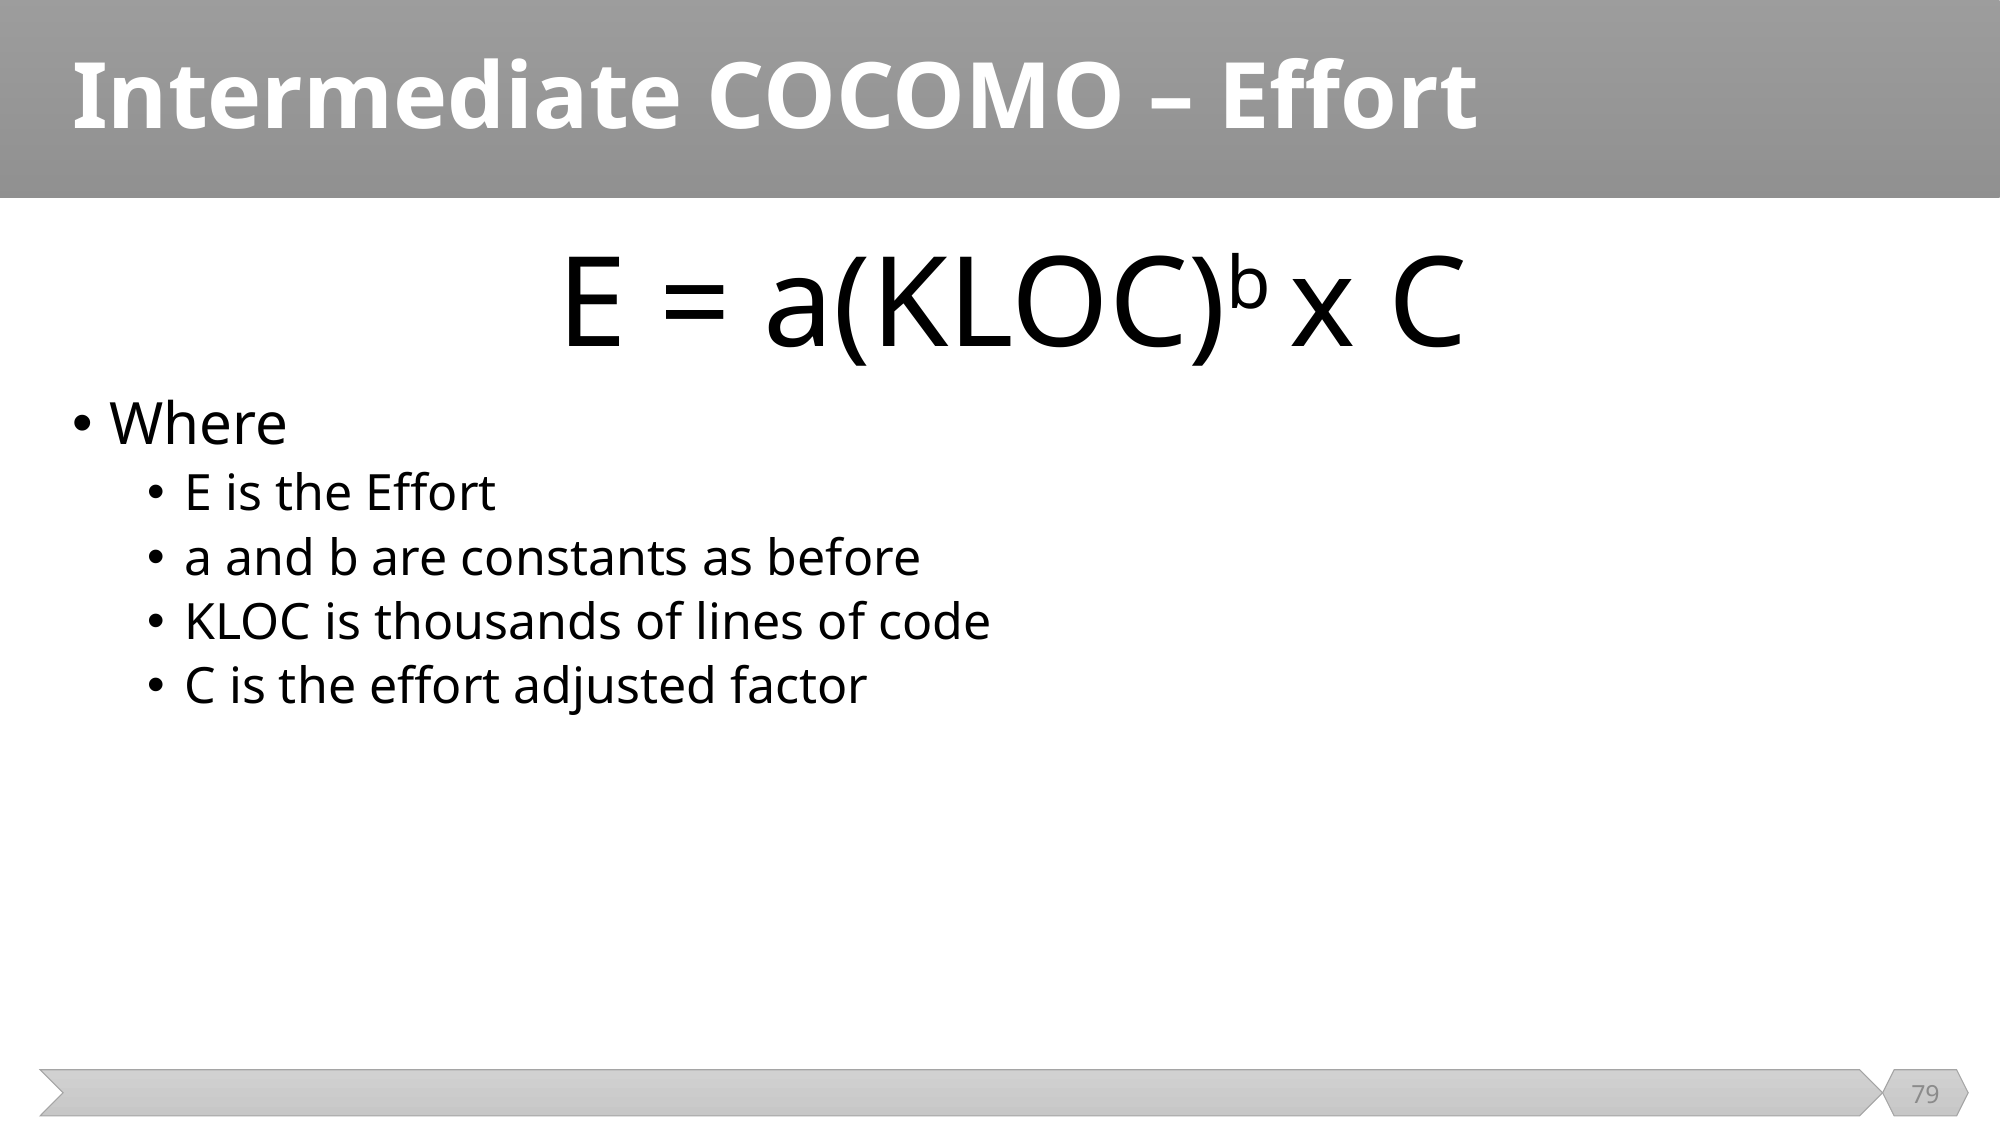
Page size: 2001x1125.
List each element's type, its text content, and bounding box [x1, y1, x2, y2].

list E = a(KLOC)b x C Where E is the Effort a and b are constants as before KLOC is thousands of lines of code C is the effort adjusted factor [56, 230, 1969, 1010]
slide_number 79 [1882, 1065, 1969, 1125]
title Intermediate COCOMO – Effort [56, 0, 1969, 199]
